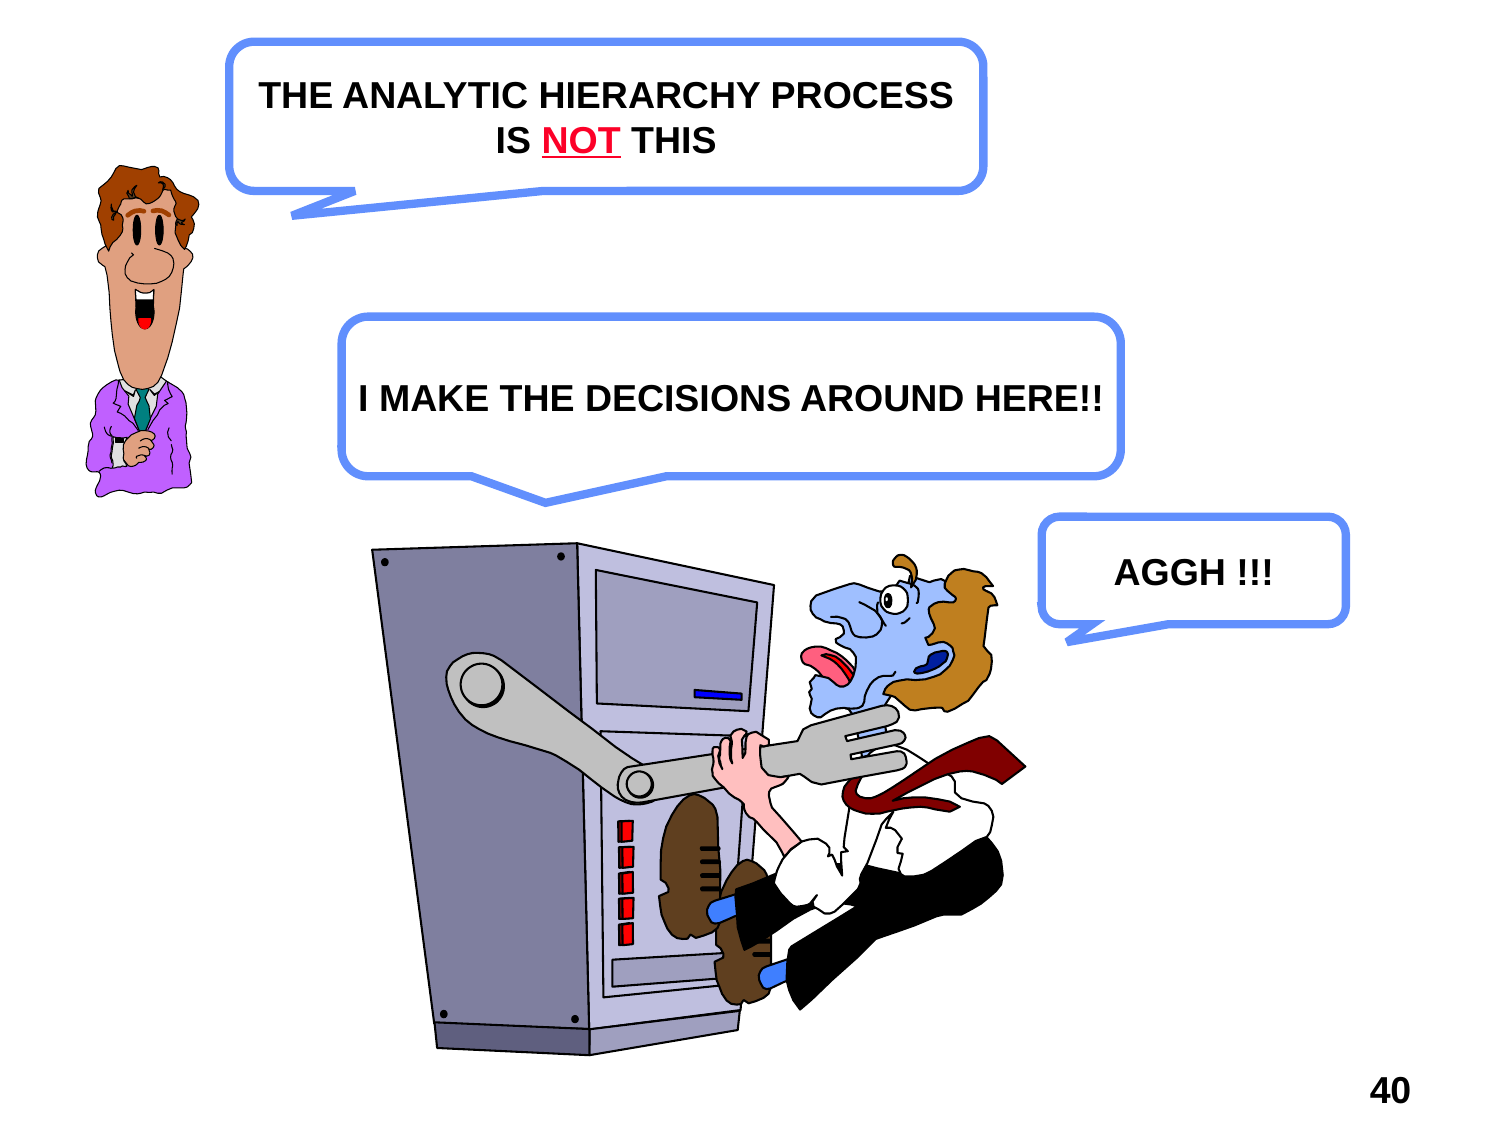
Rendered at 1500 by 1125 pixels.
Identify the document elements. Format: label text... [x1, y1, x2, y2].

text_box I MAKE THE DECISIONS AROUND HERE!! [341, 316, 1121, 503]
picture [84, 164, 205, 503]
picture [370, 541, 1033, 1062]
text_box AGGH !!! [1041, 516, 1346, 643]
text_box THE ANALYTIC HIERARCHY PROCESS IS NOT THIS [229, 41, 984, 216]
